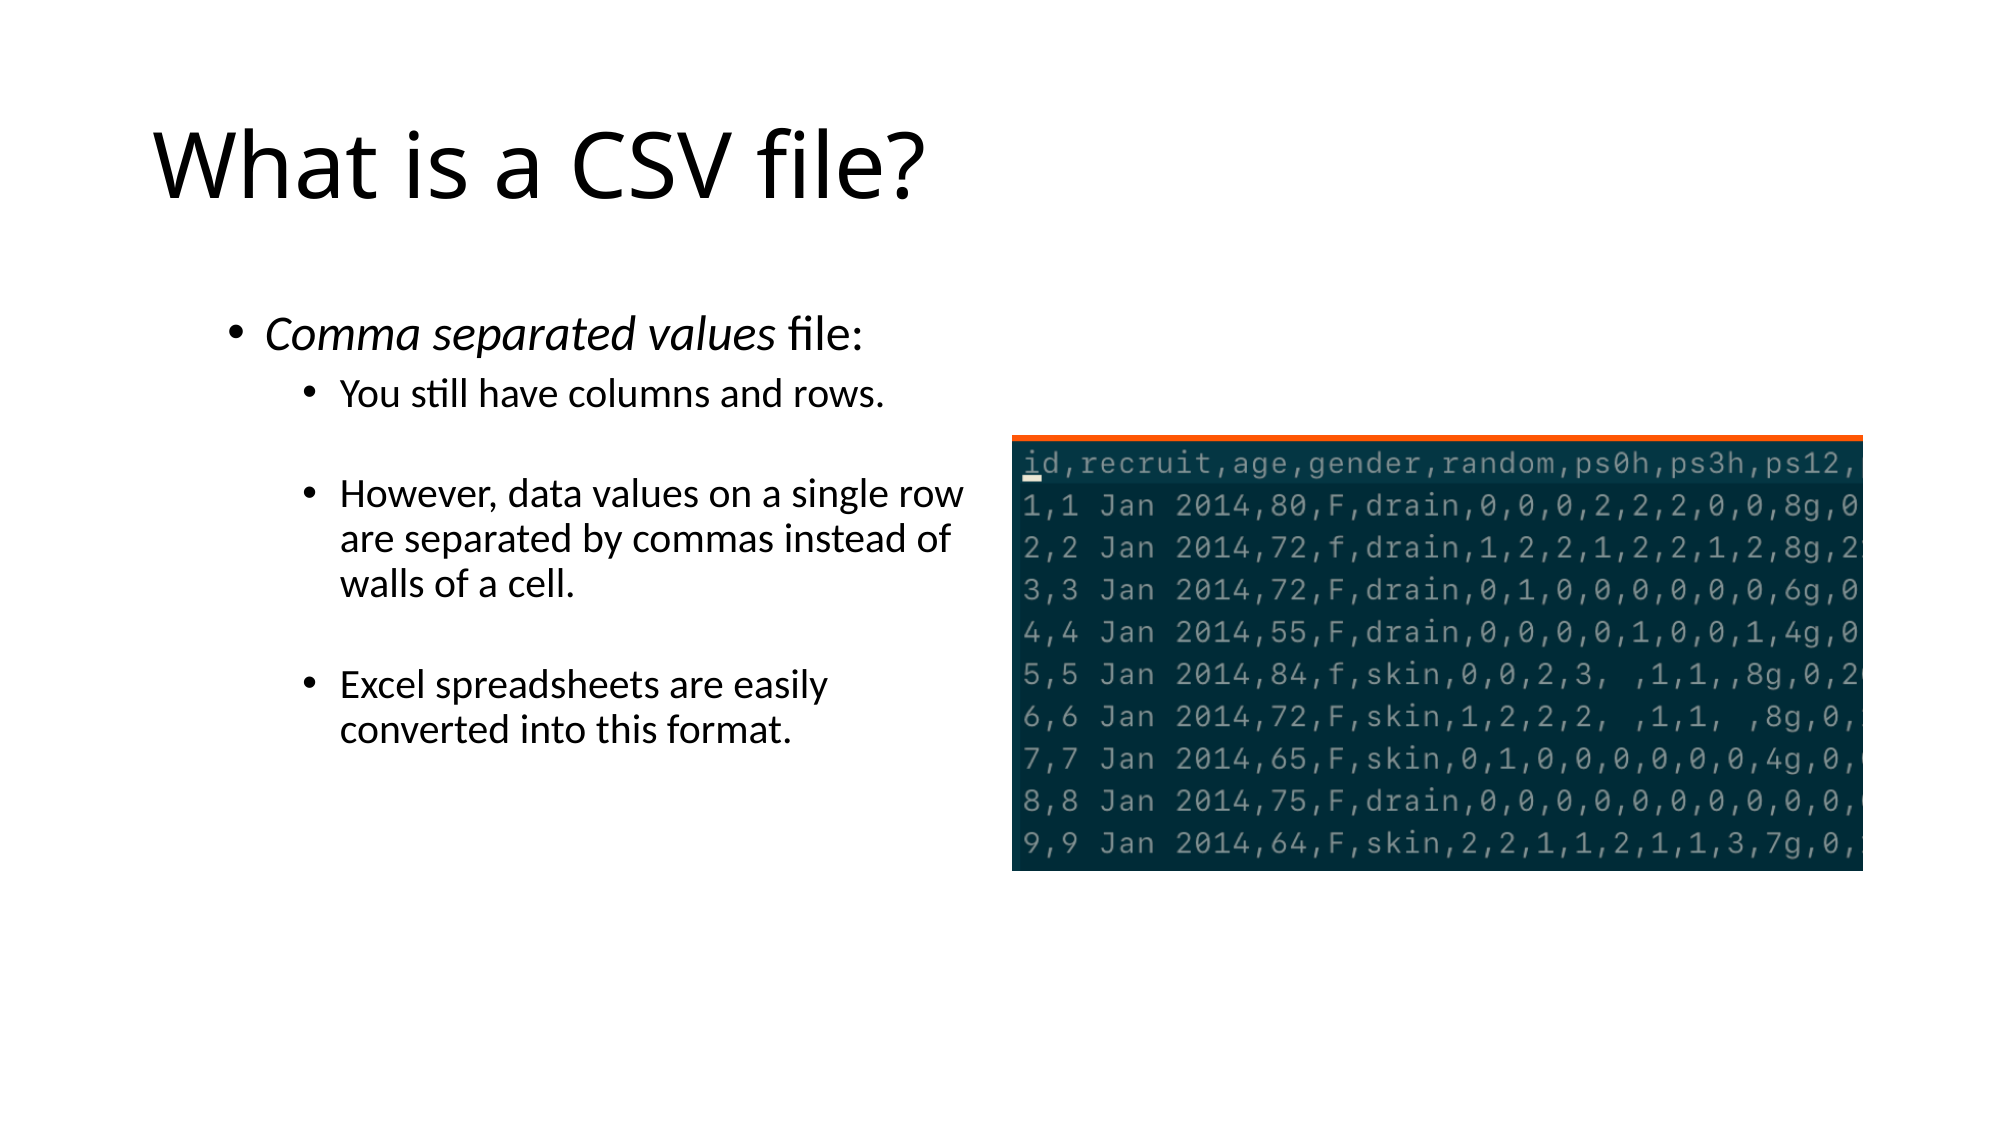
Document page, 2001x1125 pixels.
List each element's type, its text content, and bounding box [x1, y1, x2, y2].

picture [1504, 594, 1509, 605]
picture [1805, 663, 1819, 684]
picture [1234, 621, 1249, 642]
picture [1330, 790, 1342, 810]
picture [1672, 621, 1686, 642]
picture [1257, 848, 1261, 858]
picture [1257, 763, 1261, 773]
picture [1599, 847, 1604, 858]
picture [1257, 636, 1261, 647]
picture [1824, 748, 1838, 769]
picture [1748, 663, 1762, 685]
picture [1504, 805, 1509, 815]
picture [1562, 847, 1566, 858]
picture [1369, 753, 1380, 769]
picture [1044, 451, 1057, 473]
picture [1272, 748, 1286, 769]
picture [1504, 552, 1509, 562]
picture [1388, 705, 1400, 726]
picture [1272, 537, 1286, 557]
picture [1729, 451, 1742, 473]
picture [1828, 679, 1832, 689]
picture [1367, 536, 1380, 557]
picture [1047, 510, 1052, 520]
picture [1272, 494, 1286, 516]
picture [1063, 748, 1077, 768]
picture [1367, 451, 1381, 473]
picture [1367, 620, 1380, 642]
picture [1805, 542, 1818, 563]
picture [1352, 594, 1357, 605]
picture [1063, 621, 1077, 642]
picture [1196, 579, 1210, 600]
picture [1809, 847, 1813, 858]
picture [1444, 626, 1457, 642]
picture [1786, 711, 1799, 732]
picture [1257, 510, 1261, 520]
picture [1023, 457, 1041, 481]
picture [1352, 806, 1357, 815]
picture [1481, 457, 1495, 473]
picture [1581, 594, 1585, 605]
picture [1466, 805, 1470, 815]
picture [1828, 636, 1832, 647]
picture [1843, 495, 1857, 516]
picture [1369, 711, 1380, 726]
picture [1196, 453, 1209, 473]
picture [1542, 594, 1547, 605]
picture [1349, 457, 1362, 473]
picture [1751, 721, 1756, 731]
picture [1367, 494, 1380, 515]
picture [1048, 679, 1052, 689]
picture [1787, 457, 1799, 473]
picture [1063, 705, 1077, 726]
picture [1407, 668, 1418, 684]
picture [1314, 636, 1318, 647]
picture [1387, 542, 1401, 557]
picture [1504, 510, 1509, 520]
picture [1634, 790, 1648, 811]
picture [1063, 579, 1077, 600]
picture [1196, 537, 1210, 558]
picture [1771, 636, 1775, 647]
picture [1542, 805, 1547, 815]
picture [1501, 748, 1515, 768]
picture [1291, 495, 1305, 516]
picture [1139, 500, 1152, 515]
picture [1215, 579, 1230, 600]
picture [1748, 494, 1762, 516]
picture [1523, 679, 1527, 689]
picture [1444, 500, 1457, 515]
picture [1234, 705, 1248, 726]
picture [1292, 579, 1305, 600]
picture [1466, 594, 1470, 605]
picture [1177, 579, 1190, 600]
picture [1444, 584, 1457, 599]
picture [1519, 621, 1533, 643]
picture [1314, 721, 1318, 731]
picture [1425, 584, 1438, 600]
picture [1600, 679, 1604, 689]
picture [1257, 721, 1261, 731]
picture [1714, 847, 1718, 858]
picture [1063, 663, 1076, 684]
picture [1047, 594, 1052, 605]
picture [1139, 795, 1152, 810]
picture [1102, 495, 1113, 516]
picture [1329, 457, 1342, 473]
picture [1257, 552, 1261, 562]
picture [1539, 663, 1552, 684]
picture [1786, 494, 1800, 516]
picture [1406, 457, 1420, 473]
picture [1272, 833, 1286, 853]
picture [1619, 805, 1623, 815]
picture [1025, 579, 1039, 600]
picture [1558, 790, 1571, 811]
picture [1672, 457, 1686, 478]
picture [1330, 495, 1342, 515]
picture [1790, 679, 1794, 689]
picture [1120, 500, 1132, 515]
picture [1253, 457, 1267, 479]
picture [1748, 621, 1762, 642]
picture [1580, 510, 1585, 520]
picture [1177, 495, 1190, 515]
picture [1714, 721, 1718, 731]
picture [1048, 552, 1052, 562]
picture [1561, 763, 1566, 773]
picture [1581, 552, 1585, 562]
picture [1523, 721, 1527, 731]
picture [1215, 705, 1229, 726]
picture [1314, 763, 1318, 773]
picture [1215, 832, 1229, 853]
picture [1466, 636, 1471, 647]
picture [1748, 579, 1762, 600]
list Comma separated values file: You still have columns and rows. However, data values on a single row are separated by commas instead of walls of a cell. Excel spreadsheets are easily converted into this format. [137, 299, 988, 1014]
picture [1847, 721, 1851, 731]
picture [1577, 705, 1590, 726]
picture [1387, 795, 1401, 810]
picture [1824, 832, 1838, 853]
picture [1048, 636, 1052, 647]
picture [1481, 621, 1496, 643]
picture [1767, 832, 1781, 853]
picture [1691, 832, 1705, 853]
picture [1558, 579, 1572, 600]
picture [1330, 579, 1342, 599]
picture [1539, 748, 1553, 769]
picture [1215, 748, 1229, 768]
picture [1809, 721, 1813, 731]
picture [1447, 721, 1452, 731]
picture [1424, 668, 1437, 684]
picture [1691, 663, 1705, 684]
picture [1177, 537, 1190, 557]
picture [1196, 790, 1210, 811]
picture [1407, 753, 1419, 768]
picture [1352, 721, 1357, 731]
picture [1314, 552, 1318, 562]
picture [1577, 663, 1591, 684]
picture [1481, 790, 1496, 811]
picture [1637, 721, 1642, 731]
picture [1771, 552, 1775, 562]
picture [1501, 705, 1514, 726]
picture [1063, 790, 1077, 811]
picture [1676, 721, 1680, 731]
picture [1596, 494, 1609, 515]
picture [1523, 847, 1527, 858]
picture [1387, 626, 1401, 642]
picture [1272, 621, 1285, 642]
picture [1847, 848, 1851, 858]
picture [1367, 578, 1380, 600]
picture [1653, 705, 1667, 726]
picture [1714, 763, 1718, 773]
picture [1025, 790, 1039, 811]
picture [1352, 679, 1357, 689]
picture [1406, 542, 1418, 557]
picture [1424, 838, 1437, 853]
picture [1634, 537, 1647, 557]
picture [1653, 663, 1667, 684]
picture [1139, 838, 1152, 853]
picture [1843, 663, 1856, 684]
picture [1485, 847, 1490, 858]
picture [1614, 452, 1629, 473]
picture [1330, 832, 1342, 853]
picture [1177, 705, 1190, 726]
picture [1102, 579, 1113, 600]
picture [1523, 763, 1527, 773]
picture [1767, 748, 1781, 768]
picture [1596, 621, 1610, 643]
picture [1025, 537, 1038, 557]
picture [1101, 621, 1113, 642]
picture [1215, 495, 1230, 515]
picture [1710, 452, 1724, 474]
picture [1257, 594, 1261, 605]
picture [1653, 748, 1667, 769]
picture [1542, 510, 1547, 520]
picture [1694, 510, 1699, 520]
picture [1314, 594, 1318, 605]
picture [1352, 848, 1357, 858]
picture [1025, 621, 1039, 642]
picture [1215, 537, 1230, 557]
picture [1367, 789, 1380, 810]
picture [1292, 621, 1305, 642]
picture [1215, 621, 1229, 642]
picture [1596, 579, 1610, 600]
picture [1767, 668, 1780, 690]
picture [1672, 495, 1685, 515]
picture [1558, 537, 1571, 557]
picture [1481, 494, 1496, 516]
picture [1752, 847, 1756, 858]
picture [1561, 721, 1566, 731]
picture [1388, 662, 1400, 684]
picture [1805, 452, 1820, 473]
picture [1824, 452, 1837, 473]
picture [1352, 552, 1357, 562]
picture [1196, 494, 1210, 516]
picture [1672, 790, 1686, 811]
picture [1466, 552, 1470, 562]
picture [1314, 848, 1318, 858]
picture [1314, 510, 1318, 520]
picture [1215, 790, 1229, 810]
picture [1466, 510, 1471, 520]
picture [1388, 747, 1400, 768]
picture [1139, 584, 1152, 599]
picture [1139, 626, 1152, 642]
picture [1120, 795, 1132, 810]
picture [1596, 790, 1610, 811]
picture [1120, 584, 1132, 600]
picture [1562, 679, 1566, 689]
picture [1809, 763, 1813, 773]
picture [1634, 494, 1647, 515]
picture [1424, 711, 1437, 726]
picture [1733, 679, 1737, 689]
picture [1462, 663, 1476, 684]
picture [1120, 668, 1132, 684]
picture [1656, 467, 1661, 478]
picture [1558, 621, 1571, 643]
picture [1120, 626, 1132, 642]
picture [1577, 833, 1591, 853]
picture [1714, 679, 1718, 689]
picture [1234, 832, 1249, 853]
picture [1120, 542, 1132, 557]
picture [1786, 621, 1801, 642]
picture [1234, 790, 1249, 810]
picture [1676, 763, 1680, 773]
picture [1102, 663, 1113, 684]
picture [1295, 468, 1300, 478]
picture [1063, 495, 1077, 515]
picture [1291, 790, 1305, 811]
picture [1387, 584, 1401, 600]
picture [1425, 795, 1437, 810]
picture [1388, 831, 1400, 853]
picture [1828, 510, 1832, 520]
picture [1558, 495, 1571, 516]
picture [1369, 668, 1380, 684]
picture [1330, 621, 1342, 642]
picture [1352, 510, 1357, 520]
picture [1025, 832, 1038, 853]
picture [1462, 457, 1475, 473]
picture [1234, 748, 1248, 768]
picture [1657, 636, 1661, 647]
picture [1444, 457, 1458, 473]
picture [1691, 705, 1705, 726]
picture [1828, 594, 1832, 605]
picture [1809, 805, 1813, 815]
picture [1519, 457, 1533, 473]
picture [1196, 663, 1210, 684]
picture [1637, 763, 1642, 773]
picture [1597, 457, 1609, 473]
picture [1428, 467, 1432, 478]
picture [1786, 537, 1800, 558]
picture [1618, 594, 1623, 605]
picture [1805, 626, 1818, 648]
picture [1272, 457, 1285, 473]
picture [1387, 500, 1401, 515]
picture [1012, 435, 1863, 442]
picture [1805, 500, 1818, 521]
picture [1462, 748, 1476, 769]
picture [1272, 705, 1286, 726]
picture [1067, 467, 1071, 478]
picture [1048, 721, 1052, 731]
picture [1485, 679, 1490, 689]
picture [1691, 748, 1705, 769]
picture [1638, 847, 1642, 858]
picture [1257, 679, 1261, 689]
picture [1733, 594, 1737, 605]
picture [1751, 763, 1756, 773]
picture [1501, 663, 1515, 684]
picture [1139, 668, 1152, 684]
picture [1843, 579, 1857, 600]
picture [1672, 537, 1685, 557]
picture [1177, 663, 1190, 684]
picture [1634, 621, 1648, 642]
picture [1139, 542, 1152, 557]
picture [1767, 705, 1781, 727]
picture [1102, 705, 1113, 727]
picture [1805, 584, 1818, 606]
picture [1292, 537, 1305, 557]
picture [1786, 753, 1799, 774]
picture [1425, 500, 1438, 515]
picture [1025, 705, 1039, 726]
picture [1767, 457, 1781, 478]
picture [1101, 457, 1115, 473]
picture [1272, 790, 1286, 810]
picture [1481, 579, 1496, 600]
picture [1786, 838, 1799, 859]
picture [1596, 537, 1610, 557]
picture [1710, 579, 1724, 600]
picture [1215, 663, 1229, 684]
picture [1048, 847, 1052, 858]
picture [1485, 763, 1490, 773]
picture [1485, 721, 1490, 731]
picture [1482, 537, 1496, 557]
picture [1676, 847, 1680, 858]
picture [1406, 500, 1418, 515]
picture [1771, 805, 1775, 815]
picture [1139, 711, 1152, 726]
picture [1615, 748, 1628, 769]
picture [1101, 748, 1113, 769]
picture [1424, 753, 1437, 768]
picture [1314, 679, 1318, 689]
picture [1329, 536, 1343, 557]
picture [1561, 467, 1566, 478]
picture [1139, 753, 1152, 768]
picture [1234, 537, 1248, 557]
picture [1330, 705, 1342, 726]
picture [1694, 552, 1699, 562]
picture [1695, 636, 1699, 647]
picture [1656, 510, 1661, 520]
picture [1846, 467, 1851, 478]
picture [1771, 510, 1775, 520]
title What is a CSV file? [137, 59, 1863, 278]
picture [1196, 748, 1210, 769]
picture [1291, 663, 1306, 684]
picture [1786, 579, 1800, 600]
picture [1694, 594, 1699, 605]
picture [1196, 832, 1210, 853]
picture [1824, 790, 1838, 811]
picture [1234, 579, 1248, 599]
picture [1102, 537, 1113, 558]
picture [1653, 833, 1667, 853]
picture [1234, 457, 1246, 473]
picture [1771, 594, 1775, 605]
picture [1063, 832, 1077, 853]
picture [1847, 763, 1851, 773]
picture [1177, 790, 1190, 810]
picture [1519, 790, 1533, 811]
picture [1139, 457, 1153, 473]
picture [1120, 838, 1132, 853]
picture [1120, 711, 1132, 726]
picture [1444, 795, 1457, 810]
picture [1786, 790, 1800, 811]
picture [1751, 467, 1756, 478]
picture [1048, 763, 1052, 773]
picture [1542, 552, 1547, 562]
picture [1843, 537, 1856, 557]
picture [1407, 711, 1419, 726]
picture [1025, 663, 1038, 684]
picture [1196, 705, 1210, 727]
picture [1330, 748, 1342, 768]
picture [1425, 626, 1437, 642]
picture [1615, 832, 1628, 853]
picture [1196, 621, 1210, 642]
picture [1729, 832, 1743, 853]
picture [1447, 679, 1452, 689]
picture [1599, 763, 1604, 773]
picture [1447, 847, 1452, 858]
picture [1048, 805, 1052, 815]
picture [1352, 636, 1357, 647]
picture [1177, 621, 1190, 642]
picture [1694, 805, 1699, 815]
picture [1828, 552, 1832, 562]
picture [1581, 805, 1585, 815]
picture [1733, 636, 1737, 647]
picture [1082, 457, 1096, 473]
picture [1386, 457, 1400, 473]
picture [1618, 510, 1623, 520]
picture [1291, 833, 1306, 853]
picture [1291, 748, 1305, 769]
picture [1406, 795, 1418, 811]
picture [1581, 636, 1585, 647]
picture [1672, 579, 1686, 600]
picture [1656, 552, 1661, 562]
picture [1847, 805, 1851, 815]
picture [1539, 833, 1553, 853]
picture [1676, 679, 1680, 689]
picture [1729, 748, 1743, 769]
picture [1634, 451, 1647, 473]
picture [1504, 636, 1509, 647]
picture [1219, 468, 1223, 478]
picture [1538, 457, 1553, 473]
picture [1177, 748, 1190, 768]
picture [1748, 537, 1761, 557]
picture [1520, 537, 1532, 557]
picture [1576, 457, 1591, 478]
picture [1234, 495, 1249, 515]
picture [1656, 805, 1661, 815]
picture [1407, 838, 1419, 853]
picture [1843, 621, 1857, 642]
picture [1748, 790, 1762, 811]
picture [1120, 753, 1132, 769]
picture [1501, 451, 1514, 473]
picture [1369, 837, 1380, 853]
picture [1234, 663, 1248, 684]
picture [1158, 457, 1172, 473]
picture [1102, 790, 1113, 811]
picture [1733, 552, 1737, 562]
picture [1733, 805, 1737, 815]
picture [1272, 663, 1286, 685]
picture [1063, 537, 1076, 557]
picture [1177, 832, 1190, 853]
picture [1501, 832, 1514, 853]
picture [1634, 579, 1648, 600]
picture [1025, 495, 1039, 515]
picture [1463, 832, 1475, 853]
picture [1710, 621, 1724, 642]
picture [1542, 636, 1547, 647]
picture [1599, 721, 1604, 731]
picture [1120, 457, 1133, 473]
picture [1425, 542, 1438, 557]
picture [1539, 705, 1552, 726]
picture [1272, 579, 1286, 599]
picture [1310, 457, 1324, 479]
picture [1692, 457, 1704, 473]
picture [1519, 495, 1533, 516]
picture [1824, 705, 1838, 726]
picture [1257, 805, 1261, 815]
picture [1352, 763, 1357, 773]
picture [1638, 679, 1642, 689]
picture [1444, 542, 1457, 557]
picture [1292, 705, 1305, 726]
picture [1733, 510, 1737, 520]
picture [1710, 495, 1724, 516]
picture [1329, 662, 1343, 684]
picture [1178, 457, 1190, 473]
picture [1406, 626, 1418, 642]
picture [1101, 832, 1113, 853]
picture [1447, 763, 1452, 773]
picture [1025, 748, 1039, 768]
picture [1710, 537, 1724, 557]
picture [1619, 636, 1623, 647]
picture [1406, 584, 1418, 600]
picture [1520, 579, 1534, 600]
picture [1656, 594, 1661, 605]
picture [1577, 748, 1590, 769]
picture [1463, 705, 1477, 726]
picture [1710, 790, 1724, 811]
